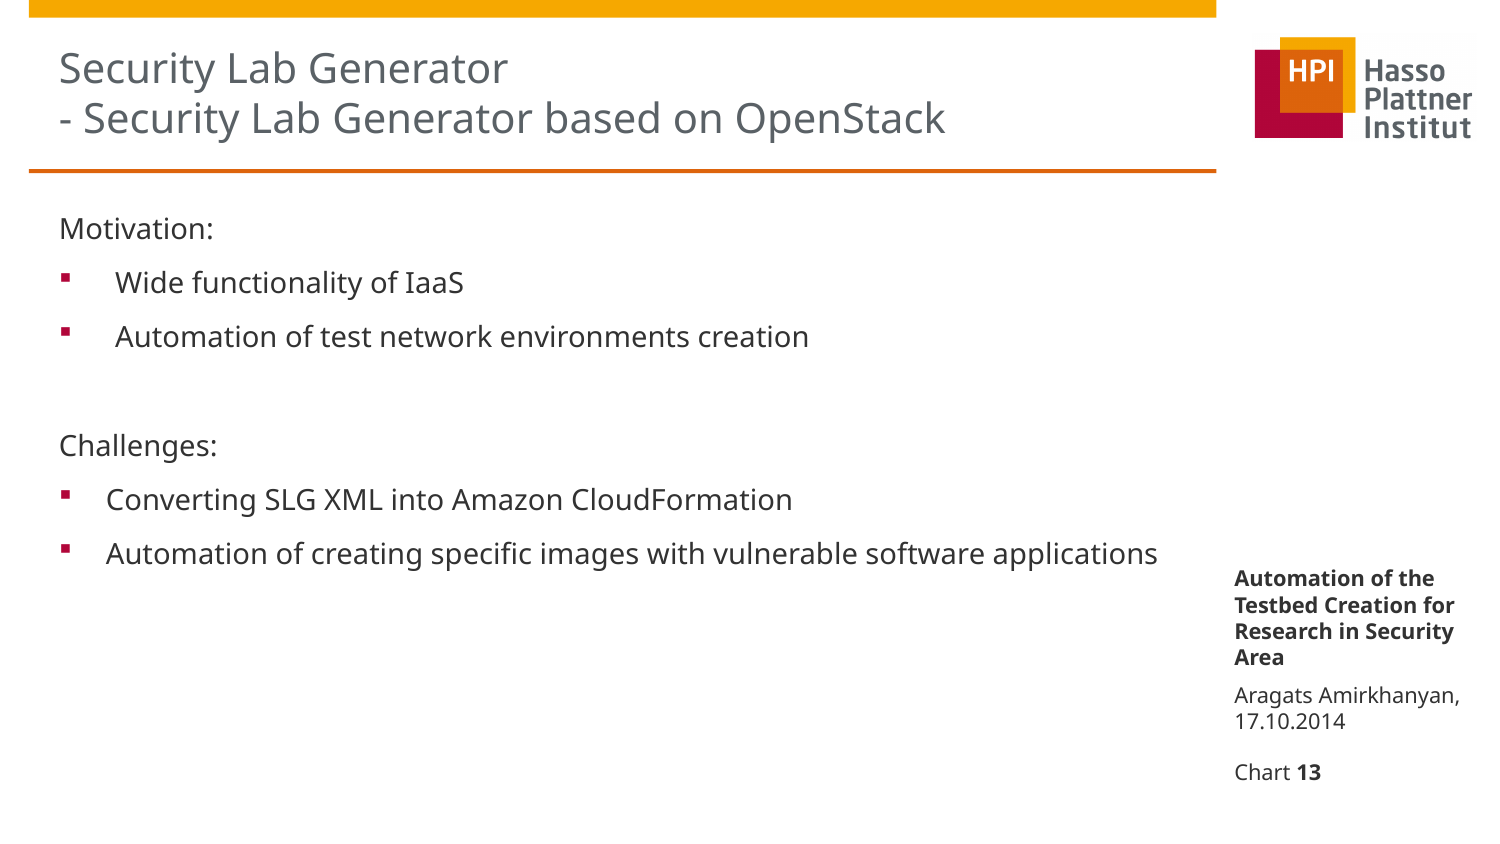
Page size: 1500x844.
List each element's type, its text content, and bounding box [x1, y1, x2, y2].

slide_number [1216, 681, 1471, 759]
picture [1252, 33, 1477, 142]
list Motivation: Wide functionality of IaaS Automation of test network environments creation Challenges: Converting SLG XML into Amazon CloudFormation Automation of creating specific images with vulnerable software applications [58, 203, 1187, 788]
slide_number Chart 13 [1216, 759, 1471, 788]
footer Automation of the Testbed Creation for Research in Security Area [1216, 584, 1471, 670]
title Security Lab Generator - Security Lab Generator based on OpenStack [58, 17, 1187, 170]
